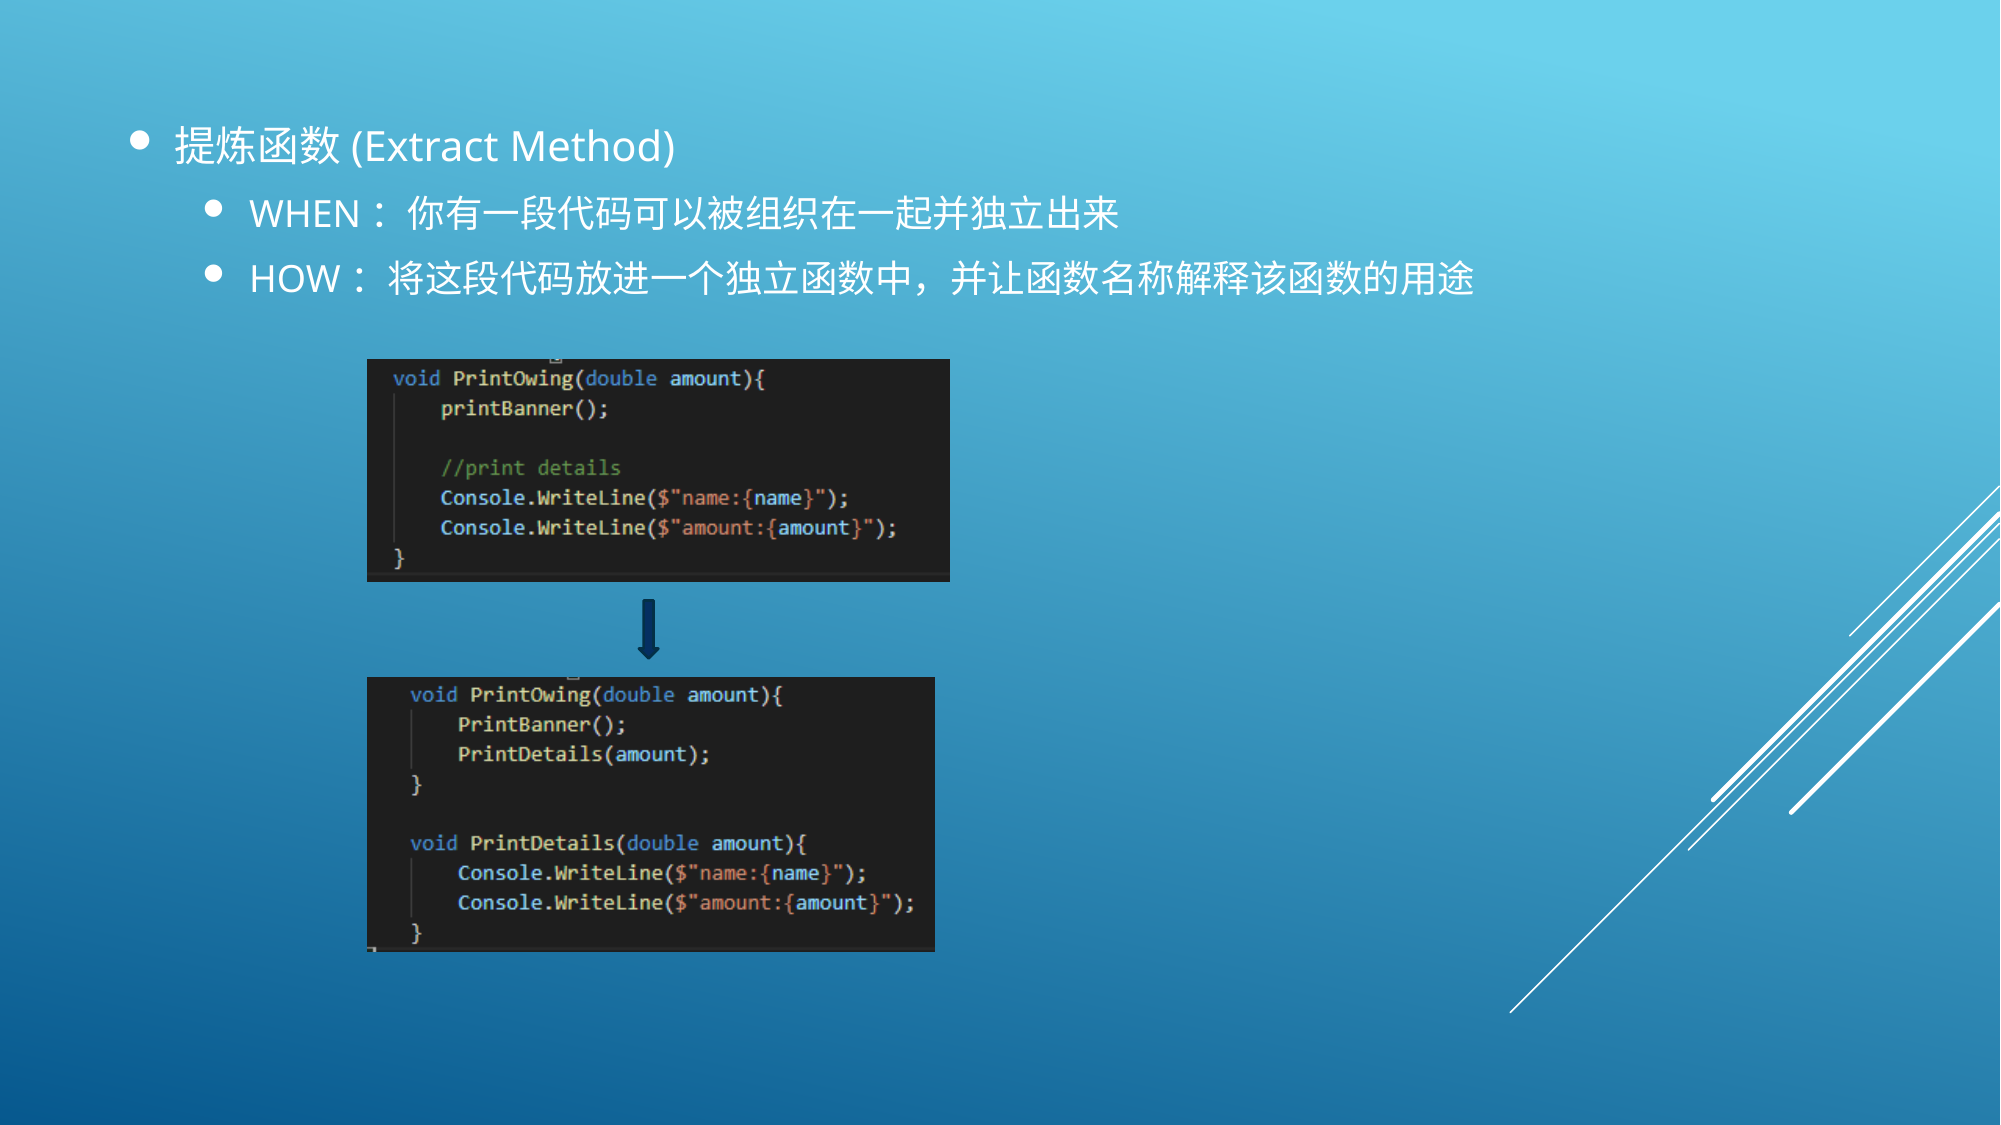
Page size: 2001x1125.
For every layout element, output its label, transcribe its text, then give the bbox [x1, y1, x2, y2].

picture [366, 359, 950, 583]
picture [366, 676, 935, 953]
text_box [637, 599, 660, 660]
list 提炼函数(Extract Method) WHEN：你有一段代码可以被组织在一起并独立出来 HOW：将这段代码放进一个独立函数中，并让函数名称解释该函数的用途 [112, 112, 1513, 967]
